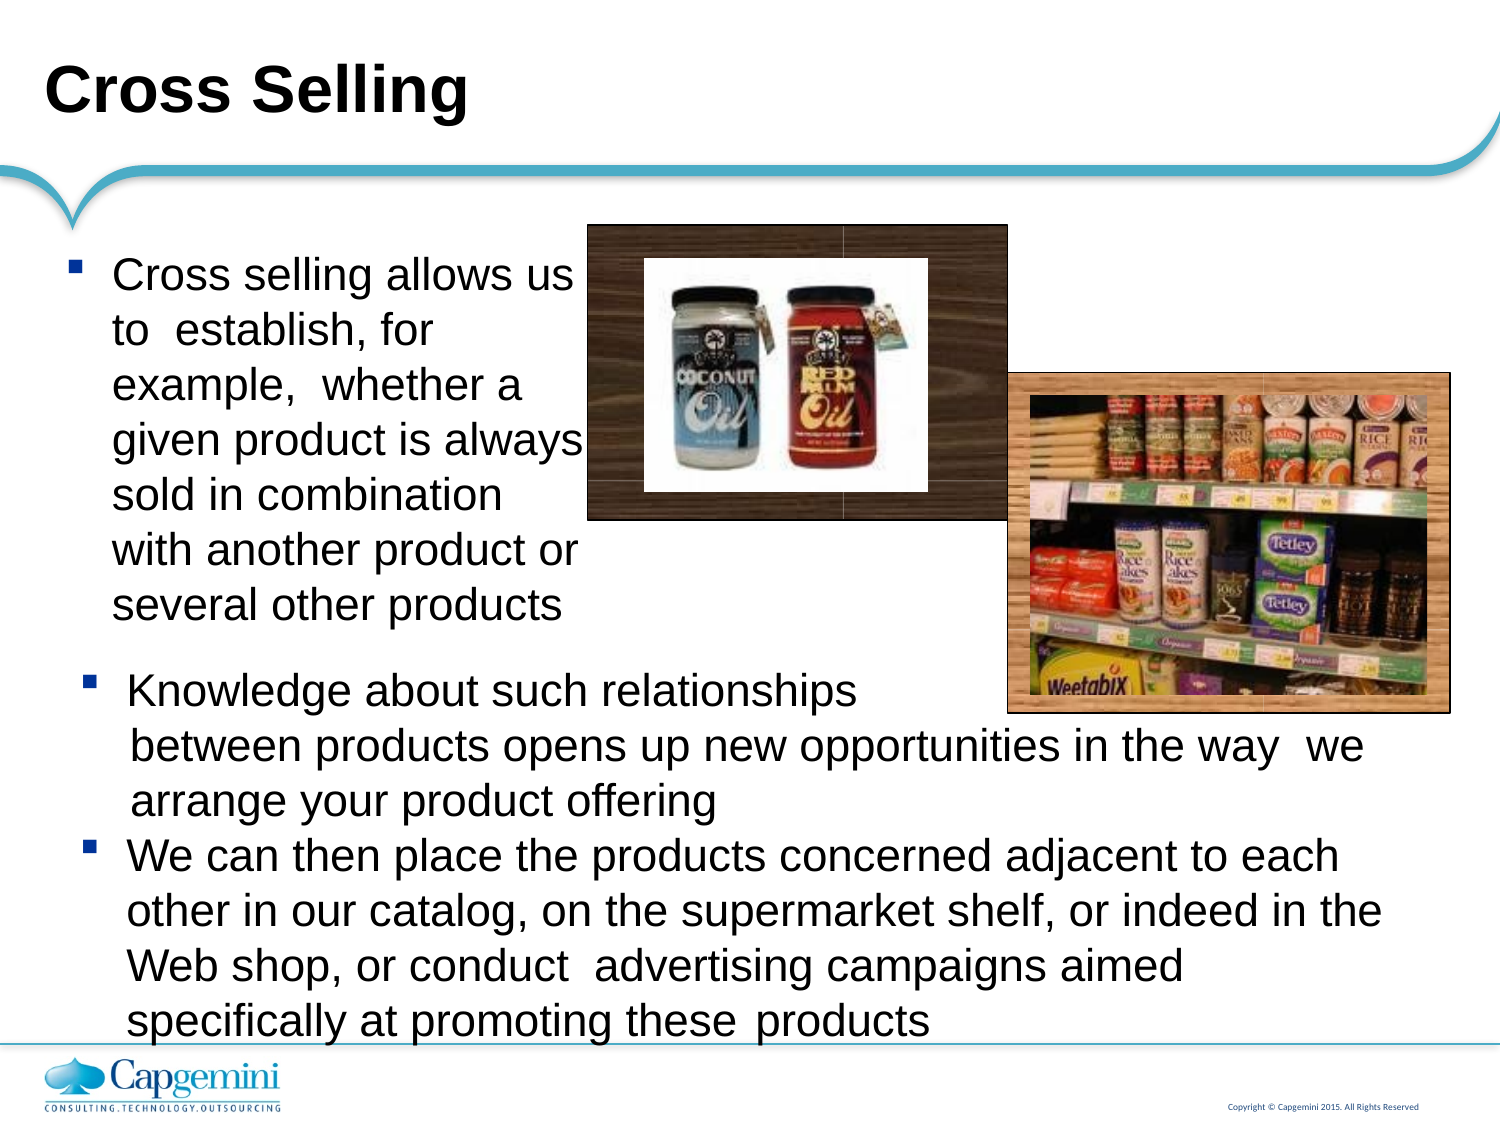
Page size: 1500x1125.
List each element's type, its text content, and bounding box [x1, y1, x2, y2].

picture [44, 1056, 281, 1113]
text_box Cross selling allows us to establish, for example, whether a given product is always sold in combination with another product or several other products [62, 244, 588, 630]
text_box Knowledge about such relationships between products opens up new opportunities in the way we arrange your product offering We can then place the products concerned adjacent to each other in our catalog, on the supermarket shelf, or indeed in the Web shop, or conduct advertising campaigns aimed specifically at promoting these products [62, 653, 1428, 1108]
text_box [644, 258, 928, 492]
text_box [1030, 395, 1428, 653]
text_box [1007, 372, 1451, 713]
text_box [587, 224, 1008, 521]
title Cross Selling [24, 23, 1500, 234]
